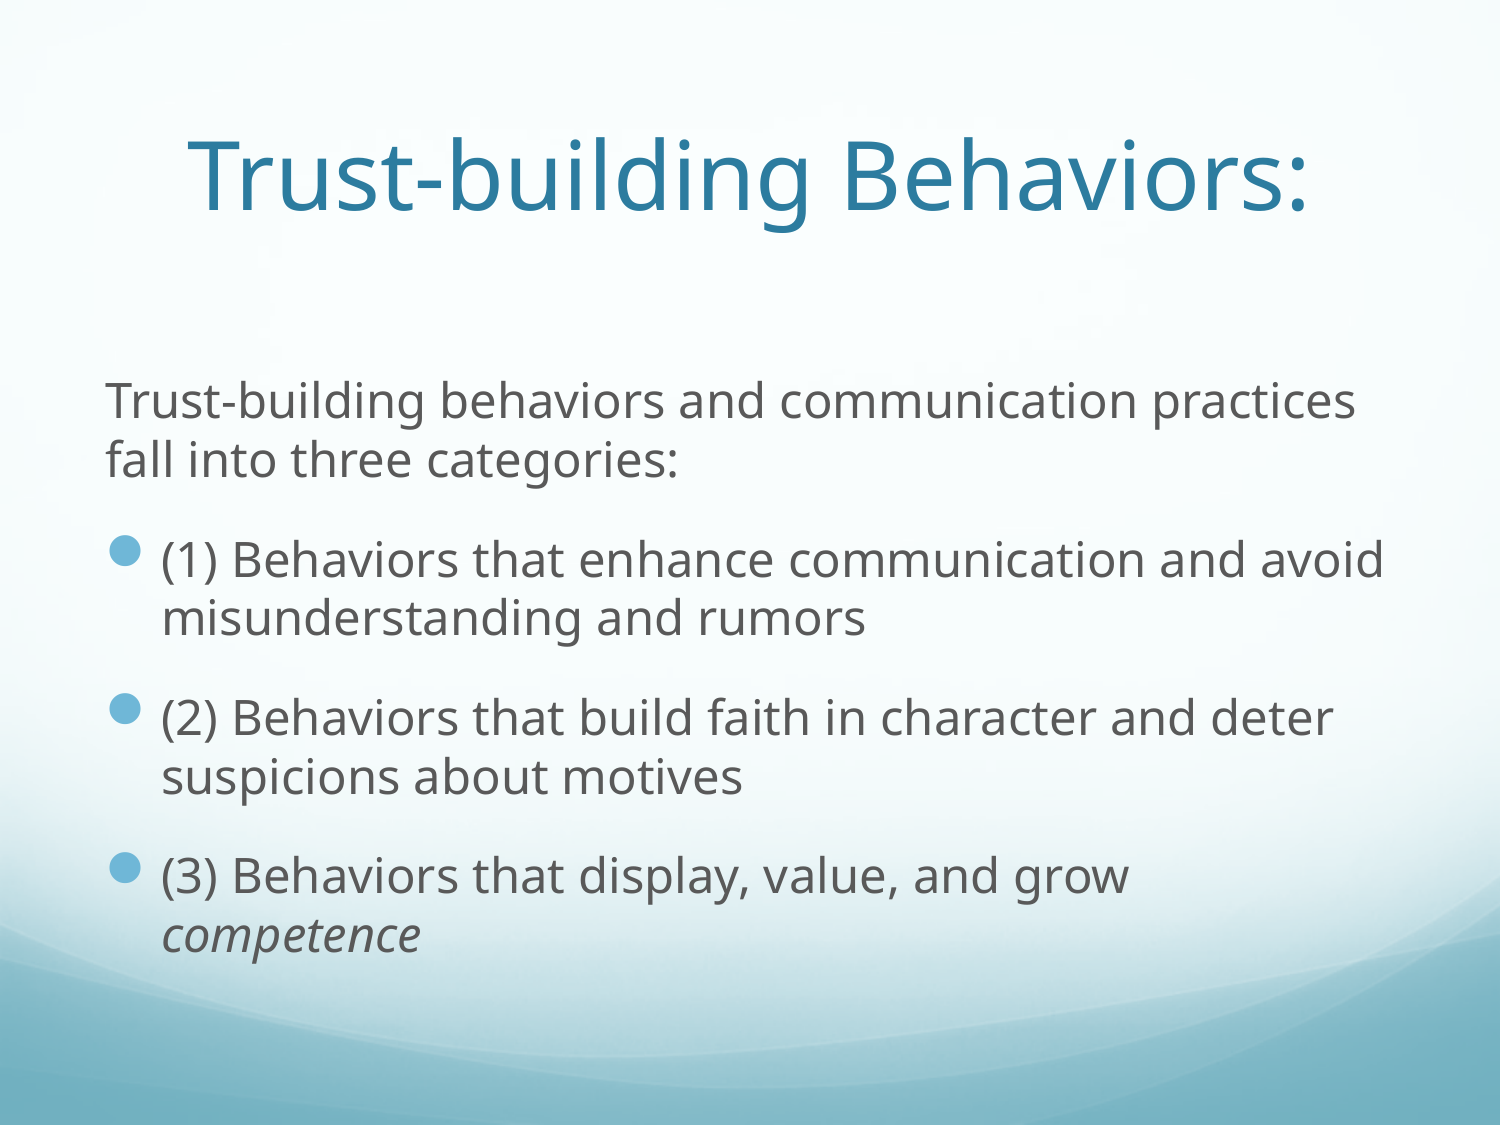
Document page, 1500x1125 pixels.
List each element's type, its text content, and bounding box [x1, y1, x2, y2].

title Trust-building Behaviors: [90, 17, 1410, 237]
list Trust-building behaviors and communication practices fall into three categories: (1) Behaviors that enhance communication and avoid misunderstanding and rumors (2) Behaviors that build faith in character and deter suspicions about motives (3) Behaviors that display, value, and grow competence [90, 262, 1410, 975]
